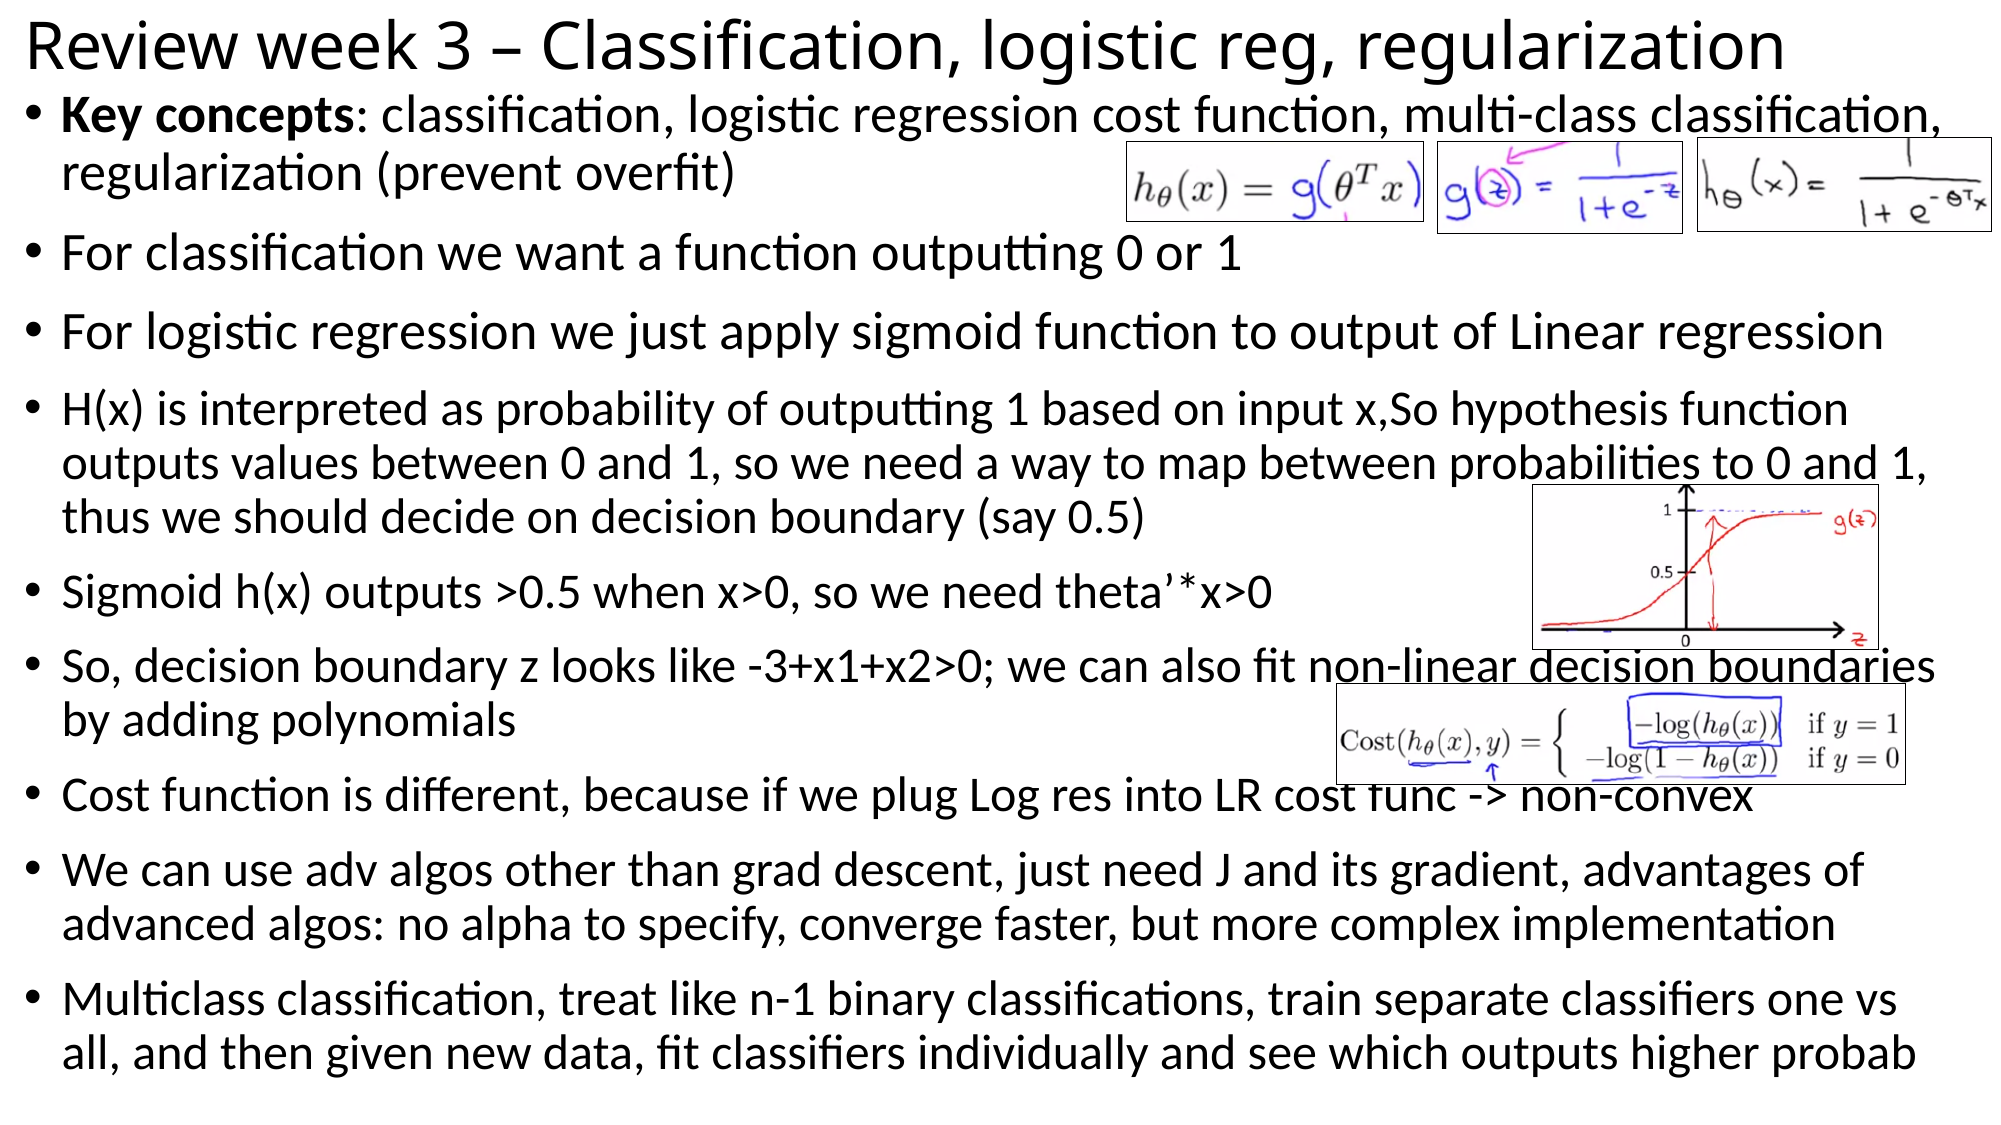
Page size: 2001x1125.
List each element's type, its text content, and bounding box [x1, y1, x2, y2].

picture [1532, 484, 1879, 650]
picture [1437, 141, 1683, 234]
picture [1126, 141, 1424, 222]
picture [1336, 683, 1906, 785]
title Review week 3 – Classification, logistic reg, regularization [9, 4, 1990, 93]
picture [1697, 137, 1992, 232]
list Key concepts: classification, logistic regression cost function, multi-class classification, regularization (prevent overfit) For classification we want a function outputting 0 or 1 For logistic regression we just apply sigmoid function to output of Linear regression H(x) is interpreted as probability of outputting 1 based on input x,So hypothesis function outputs values between 0 and 1, so we need a way to map between probabilities to 0 and 1, thus we should decide on decision boundary (say 0.5) Sigmoid h(x) outputs >0.5 when x>0, so we need theta’*x>0 So, decision boundary z looks like -3+x1+x2>0; we can also fit non-linear decision boundaries by adding polynomials Cost function is different, because if we plug Log res into LR cost func -> non-convex We can use adv algos other than grad descent, just need J and its gradient, advantages of advanced algos: no alpha to specify, converge faster, but more complex implementation Multiclass classification, treat like n-1 binary classifications, train separate classifiers one vs all, and then given new data, fit classifiers individually and see which outputs higher probab [9, 77, 1976, 1108]
